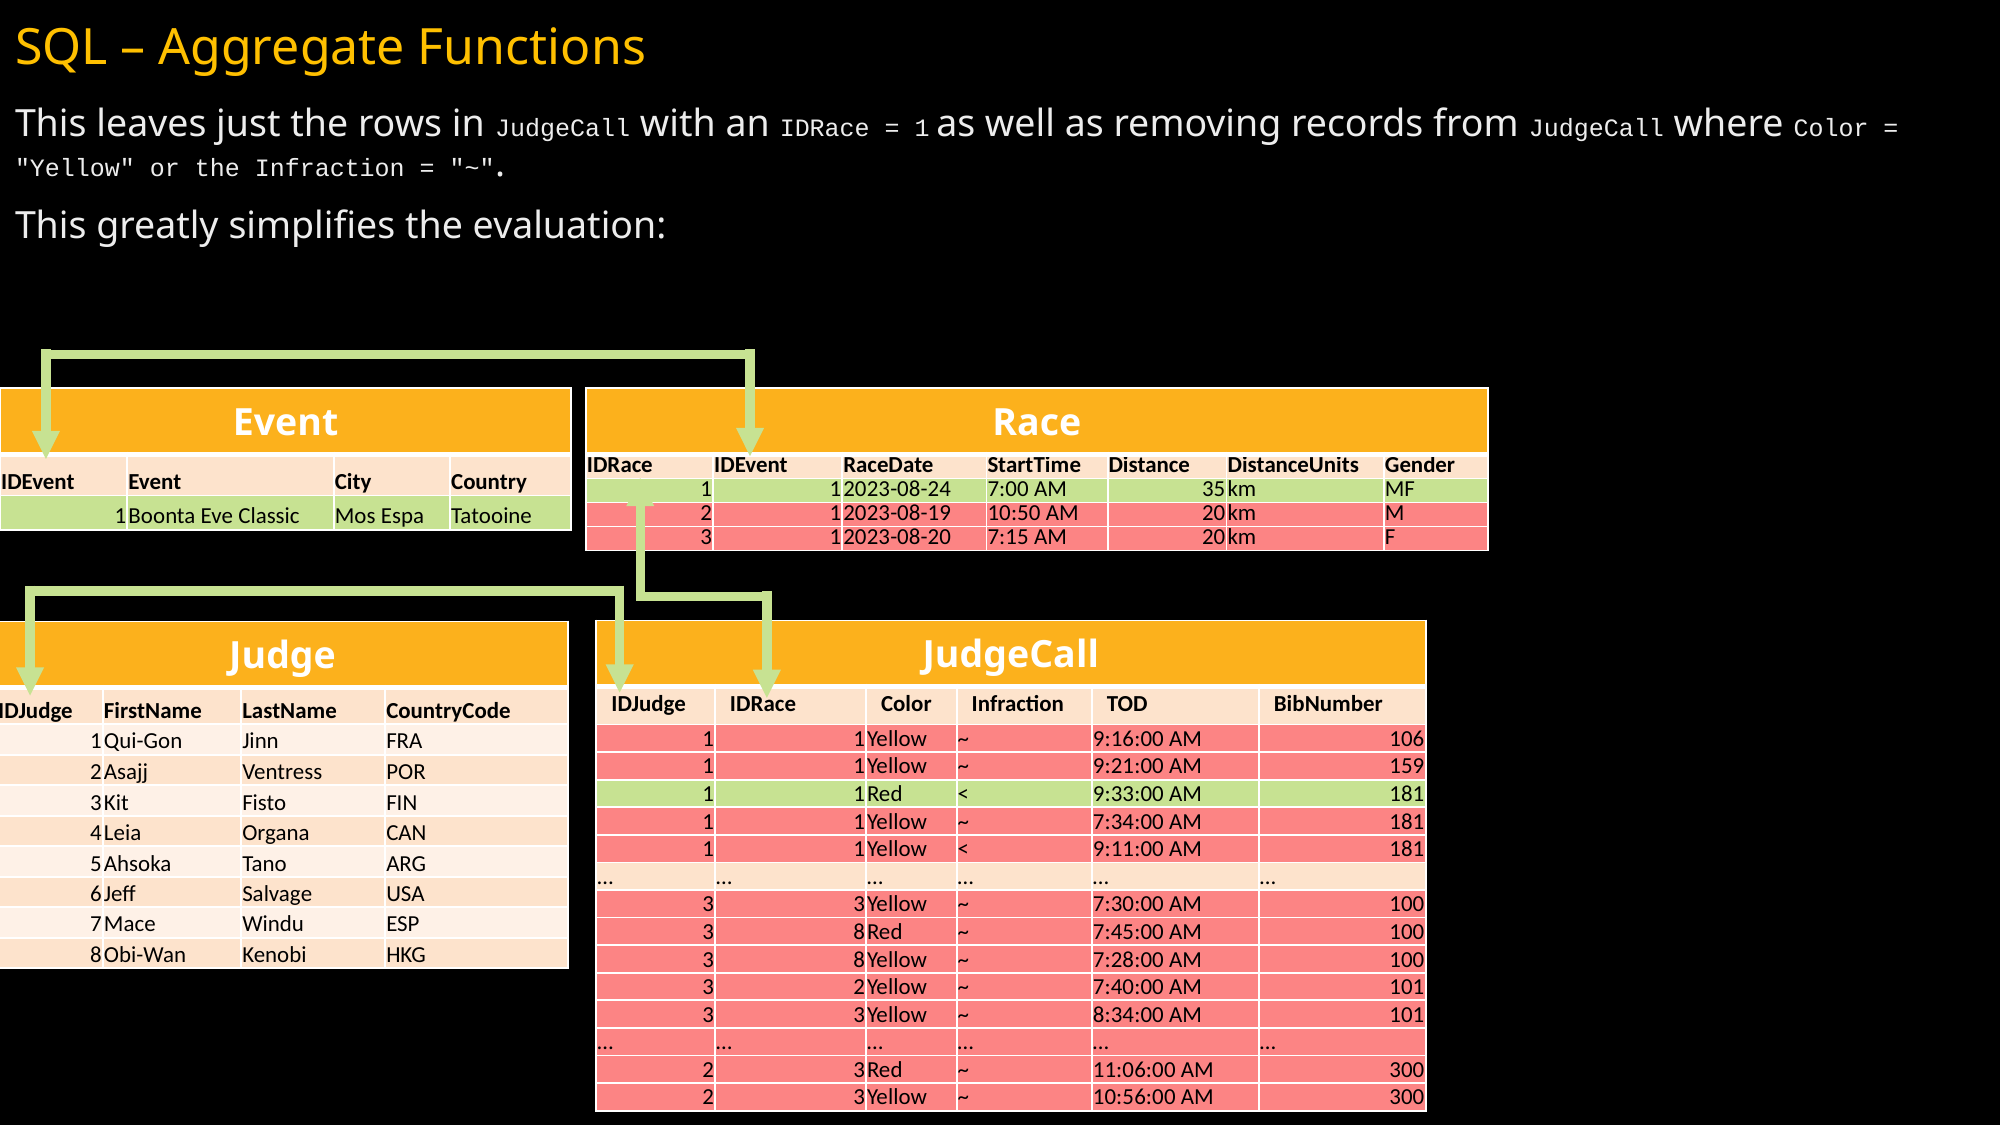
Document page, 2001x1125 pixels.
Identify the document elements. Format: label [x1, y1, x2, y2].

table_cell [242, 878, 384, 906]
table_header [597, 621, 615, 684]
table_cell [987, 457, 1107, 478]
table_cell [716, 946, 865, 972]
table_cell [597, 781, 714, 806]
table_cell [867, 781, 956, 806]
table_cell [1, 457, 126, 495]
table_header [0, 622, 25, 685]
table_cell [587, 527, 636, 550]
table_cell [104, 786, 240, 815]
table_cell [867, 1001, 956, 1027]
table_cell [104, 878, 240, 906]
table_cell [1260, 946, 1425, 972]
table_header [587, 389, 747, 452]
table_cell [597, 1084, 714, 1110]
table_cell [0, 939, 102, 967]
table_cell [104, 908, 240, 937]
table_cell [1385, 503, 1487, 526]
table_cell [597, 1056, 714, 1082]
table_cell [1093, 1084, 1258, 1110]
table_cell [0, 908, 102, 937]
table_cell [843, 457, 986, 478]
table_header [624, 621, 762, 684]
table_cell [714, 503, 841, 526]
table_cell [242, 725, 384, 754]
table_cell [958, 753, 1091, 779]
table_cell [958, 974, 1091, 999]
table_cell [386, 756, 567, 784]
table_cell [1260, 1084, 1425, 1110]
table_cell [1227, 457, 1383, 478]
table_cell [1260, 891, 1425, 917]
table_cell [1109, 503, 1226, 526]
table_cell [1, 496, 126, 529]
table_cell [716, 753, 865, 779]
table_cell [716, 1056, 865, 1082]
table_cell [716, 836, 865, 862]
table_cell [242, 847, 384, 876]
text_box [30, 585, 620, 696]
table_cell [1260, 918, 1425, 944]
table_cell [716, 1001, 865, 1027]
table_cell [867, 1084, 956, 1110]
table_cell [1093, 753, 1258, 779]
table_cell [386, 817, 567, 845]
table_cell [867, 974, 956, 999]
table_cell [716, 725, 865, 751]
table_cell [0, 817, 102, 845]
table_cell [958, 808, 1091, 834]
table_cell [597, 863, 714, 889]
table_cell [335, 457, 449, 495]
table_cell [867, 725, 956, 751]
table_cell [1093, 725, 1258, 751]
table_cell [1227, 527, 1383, 550]
text_box [45, 349, 751, 460]
table_cell [1260, 781, 1425, 806]
table_cell [104, 690, 240, 723]
table_cell [867, 808, 956, 834]
table_cell [451, 496, 570, 529]
table_cell [1260, 836, 1425, 862]
table_cell [242, 690, 384, 723]
table_cell [1109, 457, 1226, 478]
table_cell [451, 457, 570, 495]
table_cell [587, 503, 636, 526]
table_cell [958, 781, 1091, 806]
table_cell [1093, 1029, 1258, 1055]
table_cell [958, 1001, 1091, 1027]
table_cell [867, 946, 956, 972]
table_cell [958, 918, 1091, 944]
text_box [640, 477, 767, 698]
table_cell [0, 847, 102, 876]
table_cell [0, 786, 102, 815]
table_cell [597, 946, 714, 972]
table_cell [958, 891, 1091, 917]
table_cell [1260, 1056, 1425, 1082]
table_cell [867, 753, 956, 779]
table_cell [335, 496, 449, 529]
table_cell [104, 756, 240, 784]
table_cell [716, 863, 865, 889]
table_header [753, 389, 1487, 452]
table_cell [1093, 974, 1258, 999]
table_cell [597, 918, 714, 944]
table_cell [242, 908, 384, 937]
table_cell [386, 847, 567, 876]
table_cell [587, 479, 639, 502]
title [0, 0, 2000, 96]
table_cell [867, 836, 956, 862]
table_cell [1227, 503, 1383, 526]
table_cell [987, 503, 1107, 526]
table_cell [1260, 808, 1425, 834]
table_cell [242, 817, 384, 845]
table_cell [386, 725, 567, 754]
table_cell [987, 479, 1107, 502]
table_cell [716, 918, 865, 944]
table_cell [1093, 808, 1258, 834]
table_cell [597, 974, 714, 999]
table_cell [867, 689, 956, 724]
table_cell [1093, 863, 1258, 889]
text_box [0, 96, 2000, 322]
table_cell [843, 527, 986, 550]
table_cell [958, 689, 1091, 724]
table_header [1, 389, 41, 452]
table_cell [987, 527, 1107, 550]
table_cell [1260, 753, 1425, 779]
table_cell [958, 725, 1091, 751]
table_cell [0, 725, 102, 754]
table_cell [867, 891, 956, 917]
table_cell [597, 1029, 714, 1055]
table_cell [242, 756, 384, 784]
table_cell [0, 690, 102, 723]
table_cell [716, 781, 865, 806]
table_cell [0, 756, 102, 784]
table_cell [1385, 527, 1487, 550]
table_cell [1093, 836, 1258, 862]
table_cell [1385, 479, 1487, 502]
table_cell [1385, 457, 1487, 478]
table_cell [104, 817, 240, 845]
table_cell [1093, 1001, 1258, 1027]
table_cell [1260, 1001, 1425, 1027]
table_cell [958, 946, 1091, 972]
table_cell [1260, 1029, 1425, 1055]
table_cell [1093, 918, 1258, 944]
table_cell [104, 725, 240, 754]
table_cell [714, 479, 841, 502]
table_header [35, 622, 567, 685]
table_cell [1260, 689, 1425, 724]
table_cell [867, 1029, 956, 1055]
table_cell [843, 479, 986, 502]
table_cell [1109, 527, 1226, 550]
table_header [772, 621, 1425, 684]
table_cell [958, 1084, 1091, 1110]
table_cell [1109, 479, 1226, 502]
table_cell [843, 503, 986, 526]
table_cell [1093, 689, 1258, 724]
table_cell [386, 690, 567, 723]
table_cell [597, 808, 714, 834]
table_cell [597, 753, 714, 779]
table_cell [128, 457, 333, 495]
table_cell [128, 496, 333, 529]
table_cell [386, 908, 567, 937]
table_cell [386, 878, 567, 906]
table_cell [104, 939, 240, 967]
table_cell [1093, 781, 1258, 806]
table_cell [645, 503, 712, 526]
table_cell [867, 863, 956, 889]
table_cell [716, 808, 865, 834]
table_cell [597, 725, 714, 751]
table_cell [104, 847, 240, 876]
table_cell [597, 891, 714, 917]
table_cell [597, 689, 714, 724]
table_cell [1260, 725, 1425, 751]
table_cell [597, 836, 714, 862]
table_cell [1227, 479, 1383, 502]
table_cell [716, 1084, 865, 1110]
table_cell [242, 939, 384, 967]
table_cell [867, 918, 956, 944]
table_cell [1093, 1056, 1258, 1082]
table_cell [867, 1056, 956, 1082]
table_cell [386, 786, 567, 815]
table_cell [716, 891, 865, 917]
table_cell [0, 878, 102, 906]
table_cell [597, 1001, 714, 1027]
table_cell [716, 974, 865, 999]
table_cell [1093, 891, 1258, 917]
table_cell [1093, 946, 1258, 972]
table_cell [716, 1029, 865, 1055]
table_cell [242, 786, 384, 815]
table_cell [1260, 974, 1425, 999]
table_cell [716, 689, 865, 724]
table_cell [958, 863, 1091, 889]
table_cell [386, 939, 567, 967]
table_cell [645, 527, 712, 550]
table_header [50, 389, 570, 452]
table_cell [958, 836, 1091, 862]
table_cell [587, 457, 712, 478]
table_cell [958, 1056, 1091, 1082]
table_cell [1260, 863, 1425, 889]
table_cell [642, 479, 712, 502]
table_cell [714, 527, 841, 550]
table_cell [714, 457, 841, 478]
table_cell [958, 1029, 1091, 1055]
